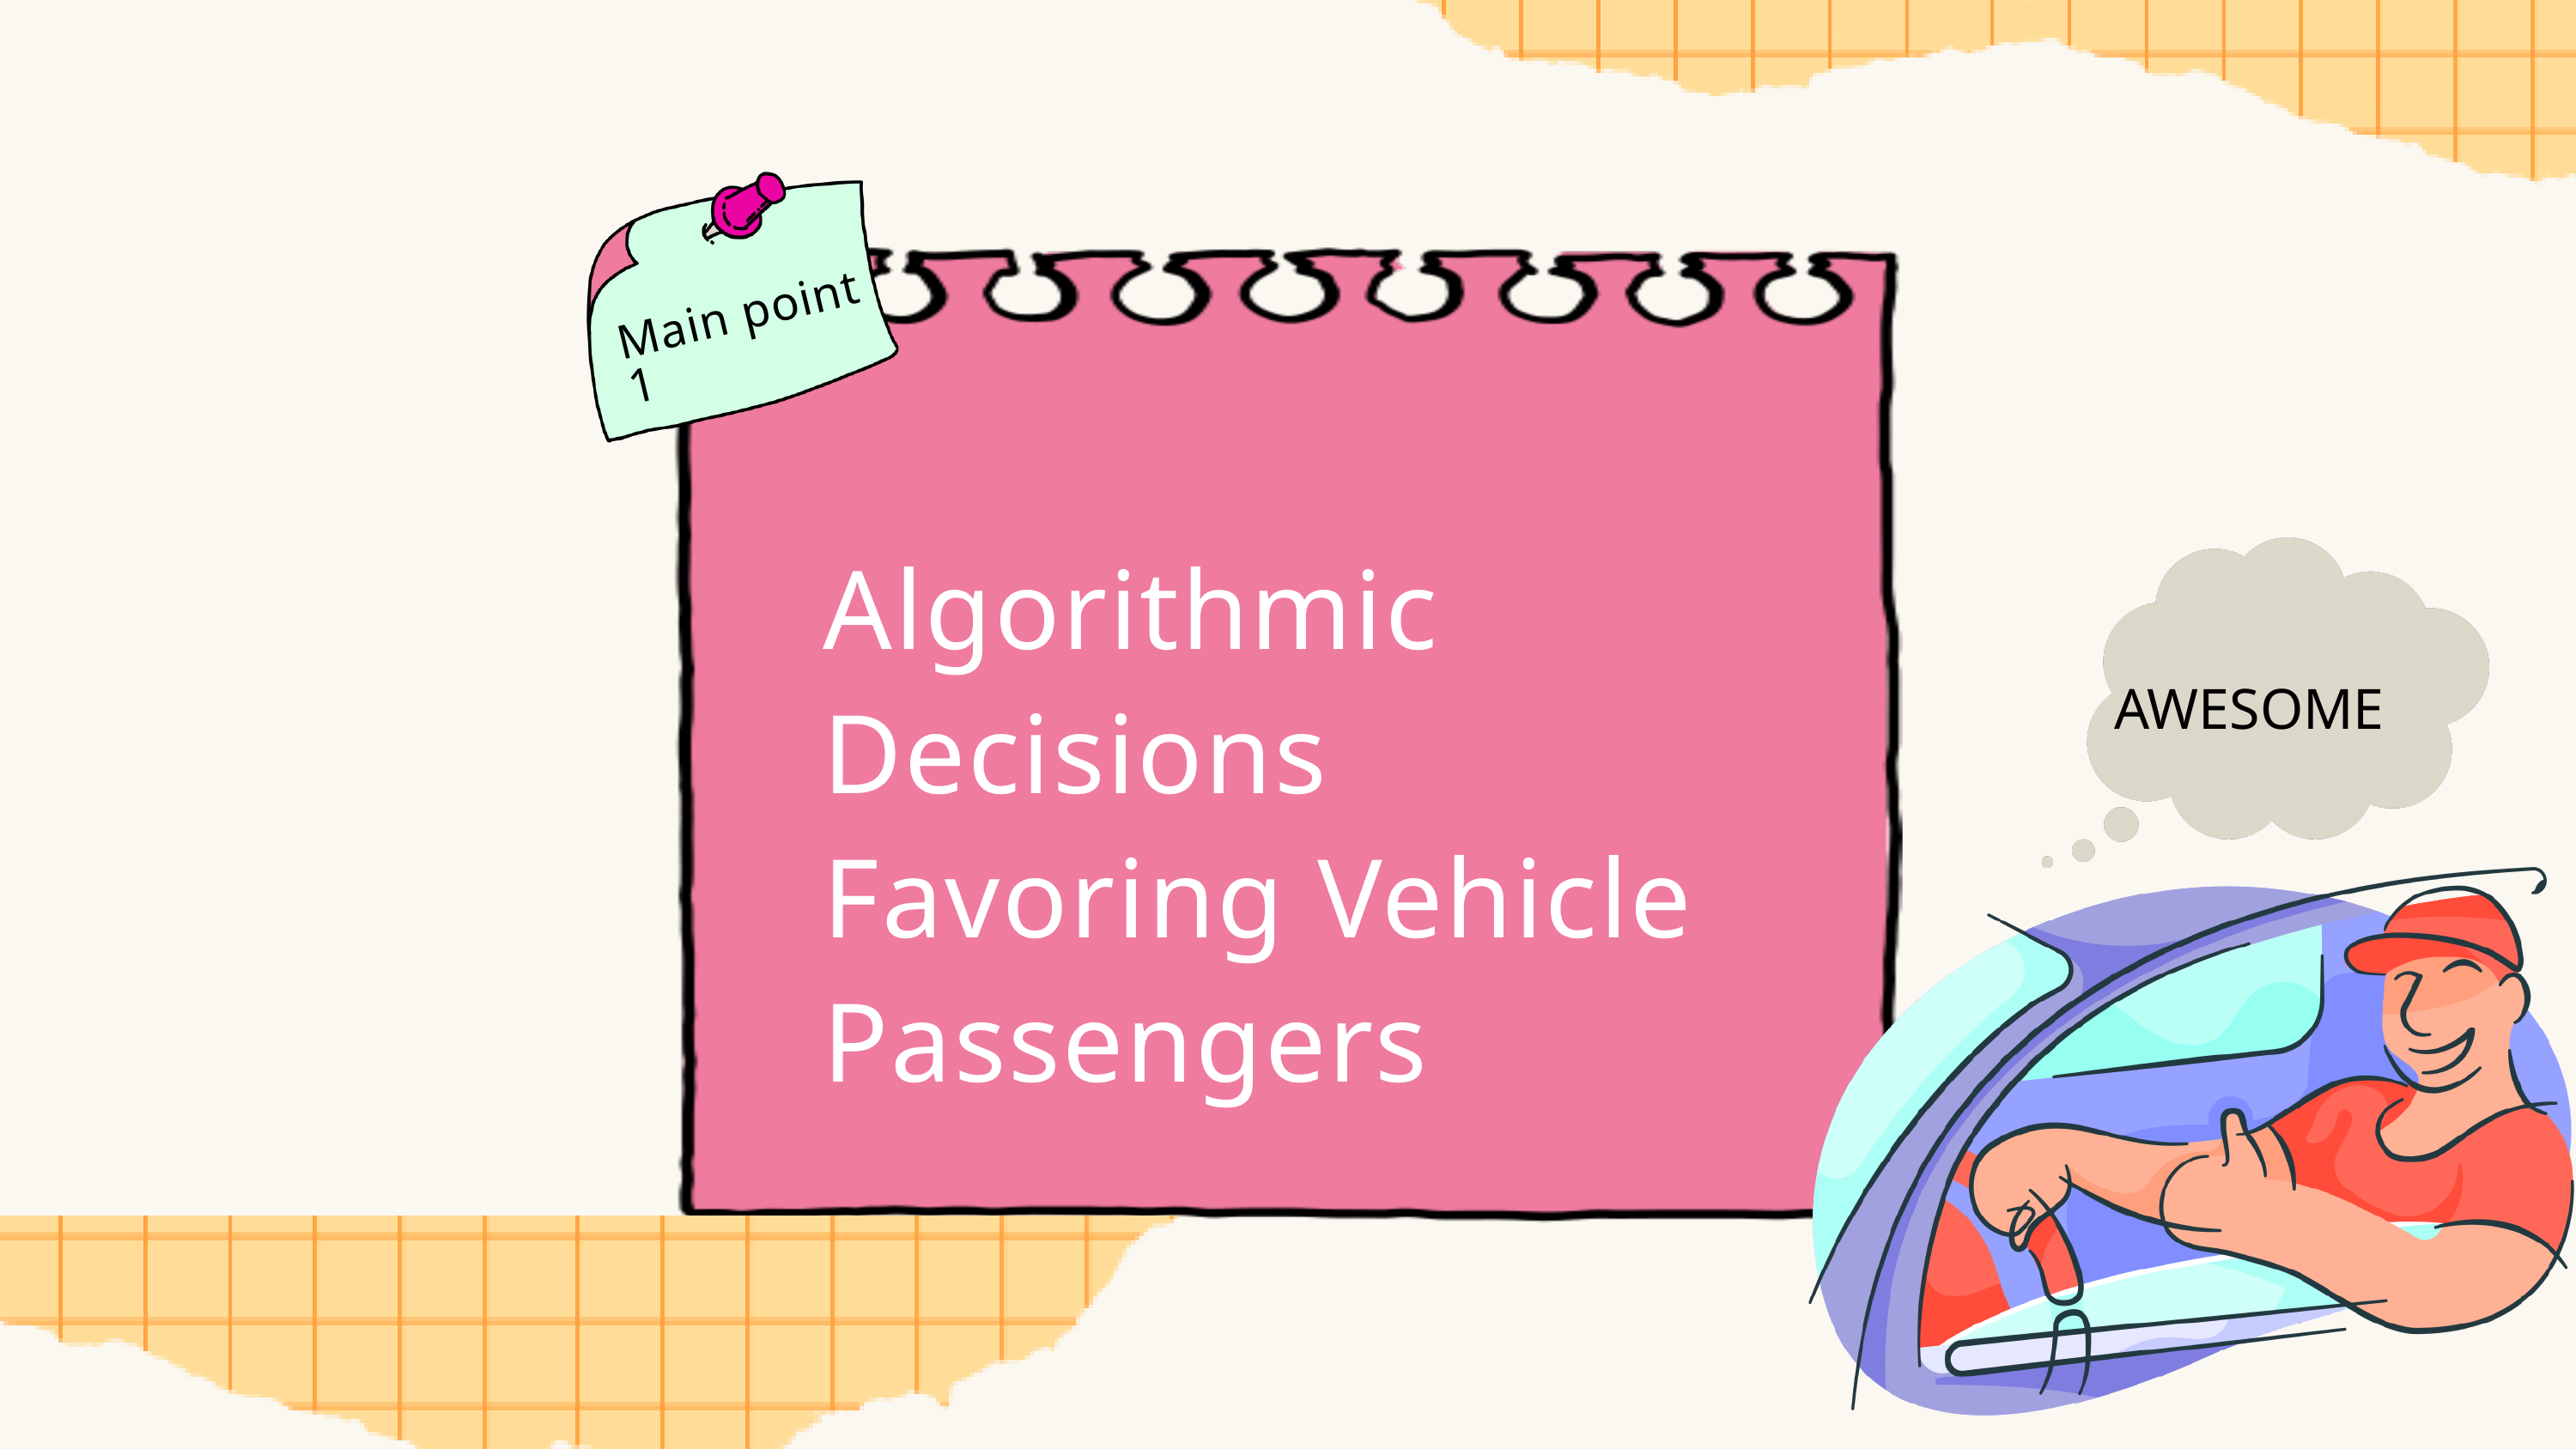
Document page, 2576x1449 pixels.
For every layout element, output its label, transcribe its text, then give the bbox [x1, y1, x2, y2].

text_box [1373, 0, 2576, 205]
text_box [586, 172, 899, 443]
text_box AWESOME [2105, 663, 2393, 741]
text_box [1808, 867, 2576, 1430]
text_box Algorithmic Decisions Favoring Vehicle Passengers [823, 526, 1784, 1104]
text_box [671, 246, 1903, 1223]
text_box [2041, 537, 2489, 868]
text_box [0, 1216, 1178, 1449]
